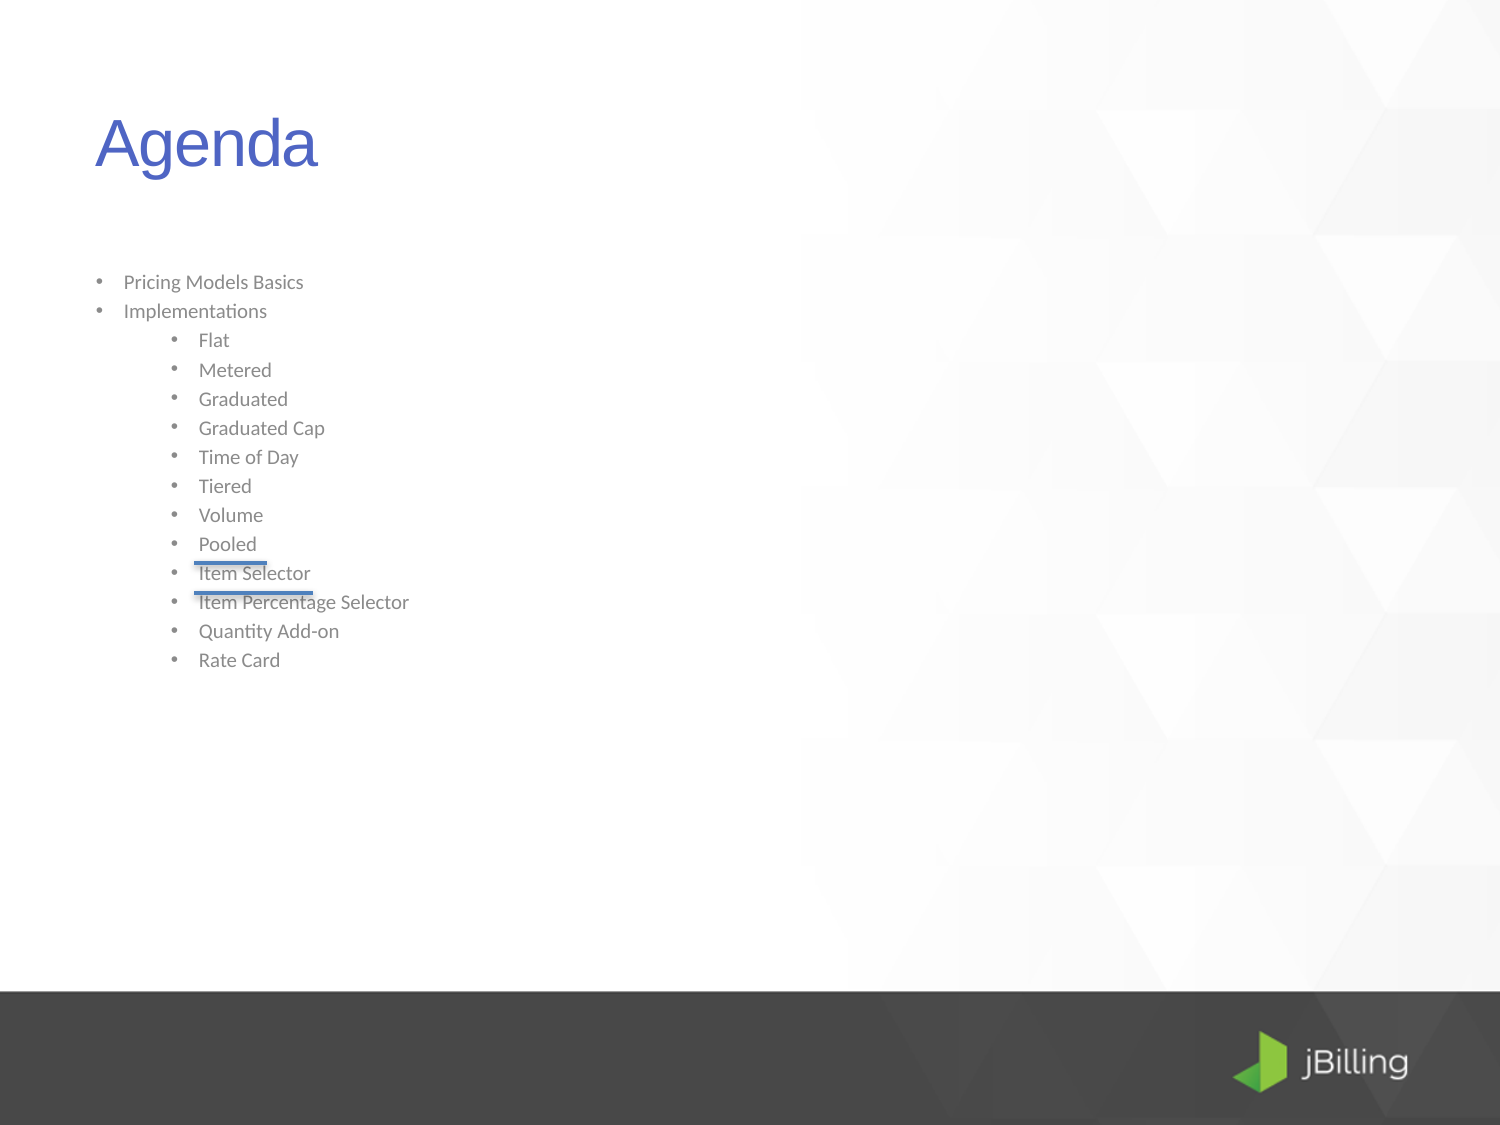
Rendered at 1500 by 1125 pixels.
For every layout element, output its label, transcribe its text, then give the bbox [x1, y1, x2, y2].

title Agenda [80, 77, 1131, 202]
text_box Pricing Models Basics Implementations Flat Metered Graduated Graduated Cap Time of Day Tiered Volume Pooled Item Selector Item Percentage Selector Quantity Add-on Rate Card [80, 261, 1067, 779]
picture [0, 0, 1500, 1125]
